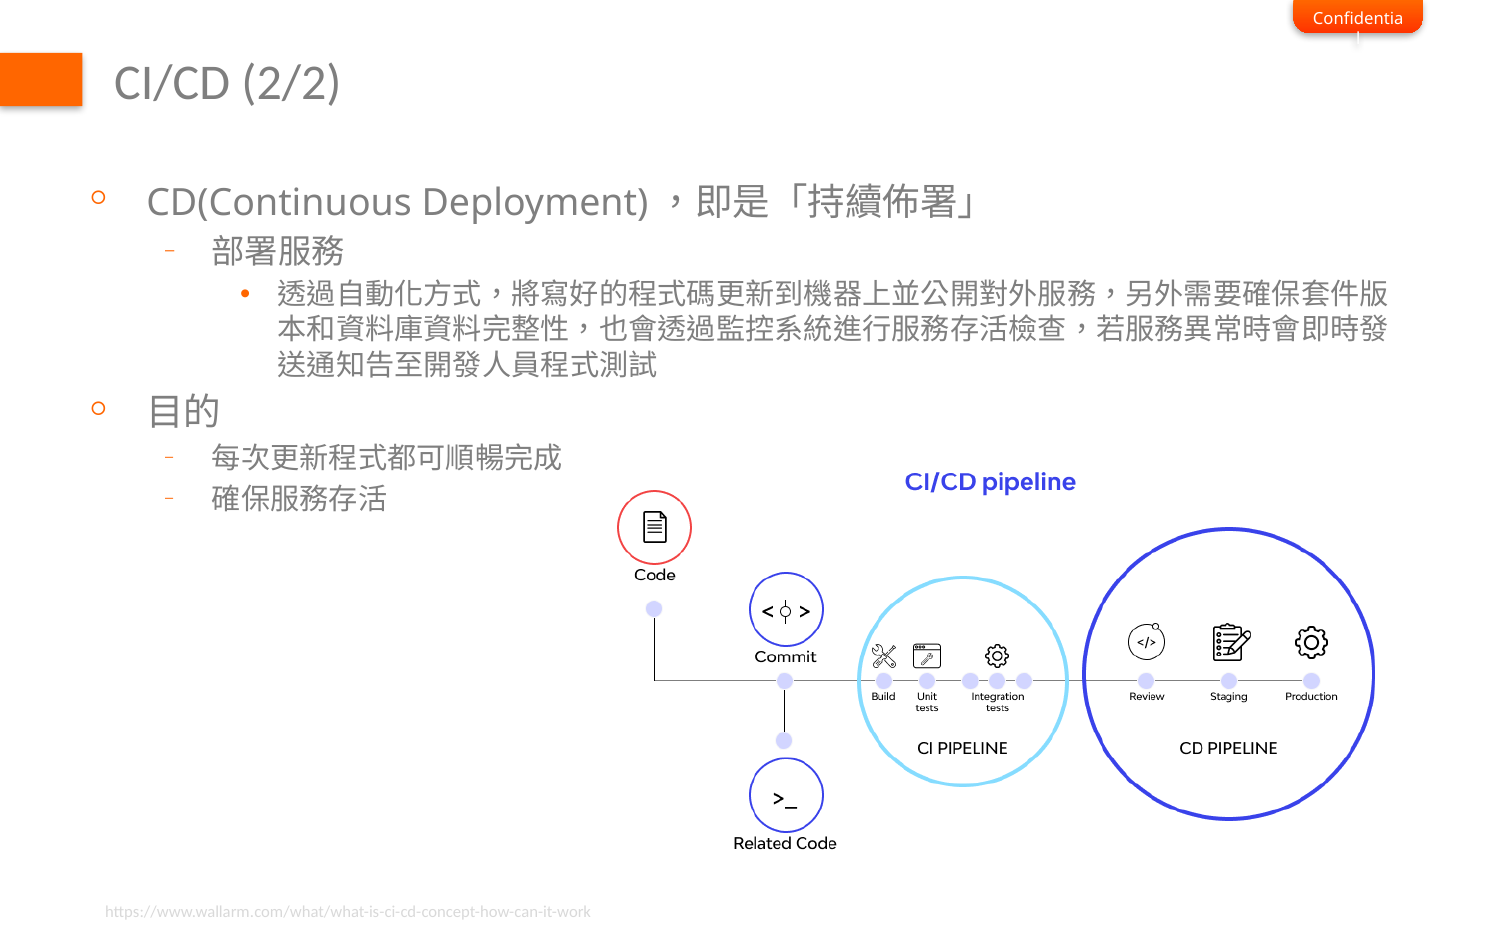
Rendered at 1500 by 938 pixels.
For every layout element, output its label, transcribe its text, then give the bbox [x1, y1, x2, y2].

picture [606, 450, 1375, 912]
list CD(Continuous Deployment)，即是「持續佈署」 部署服務 透過自動化方式，將寫好的程式碼更新到機器上並公開對外服務，另外需要確保套件版本和資料庫資料完整性，也會透過監控系統進行服務存活檢查，若服務異常時會即時發送通知告至開發人員程式測試 目的 每次更新程式都可順暢完成 確保服務存活 [75, 170, 1425, 838]
title CI/CD (2/2) [99, 22, 1413, 137]
text_box https://www.wallarm.com/what/what-is-ci-cd-concept-how-can-it-work [90, 893, 844, 929]
